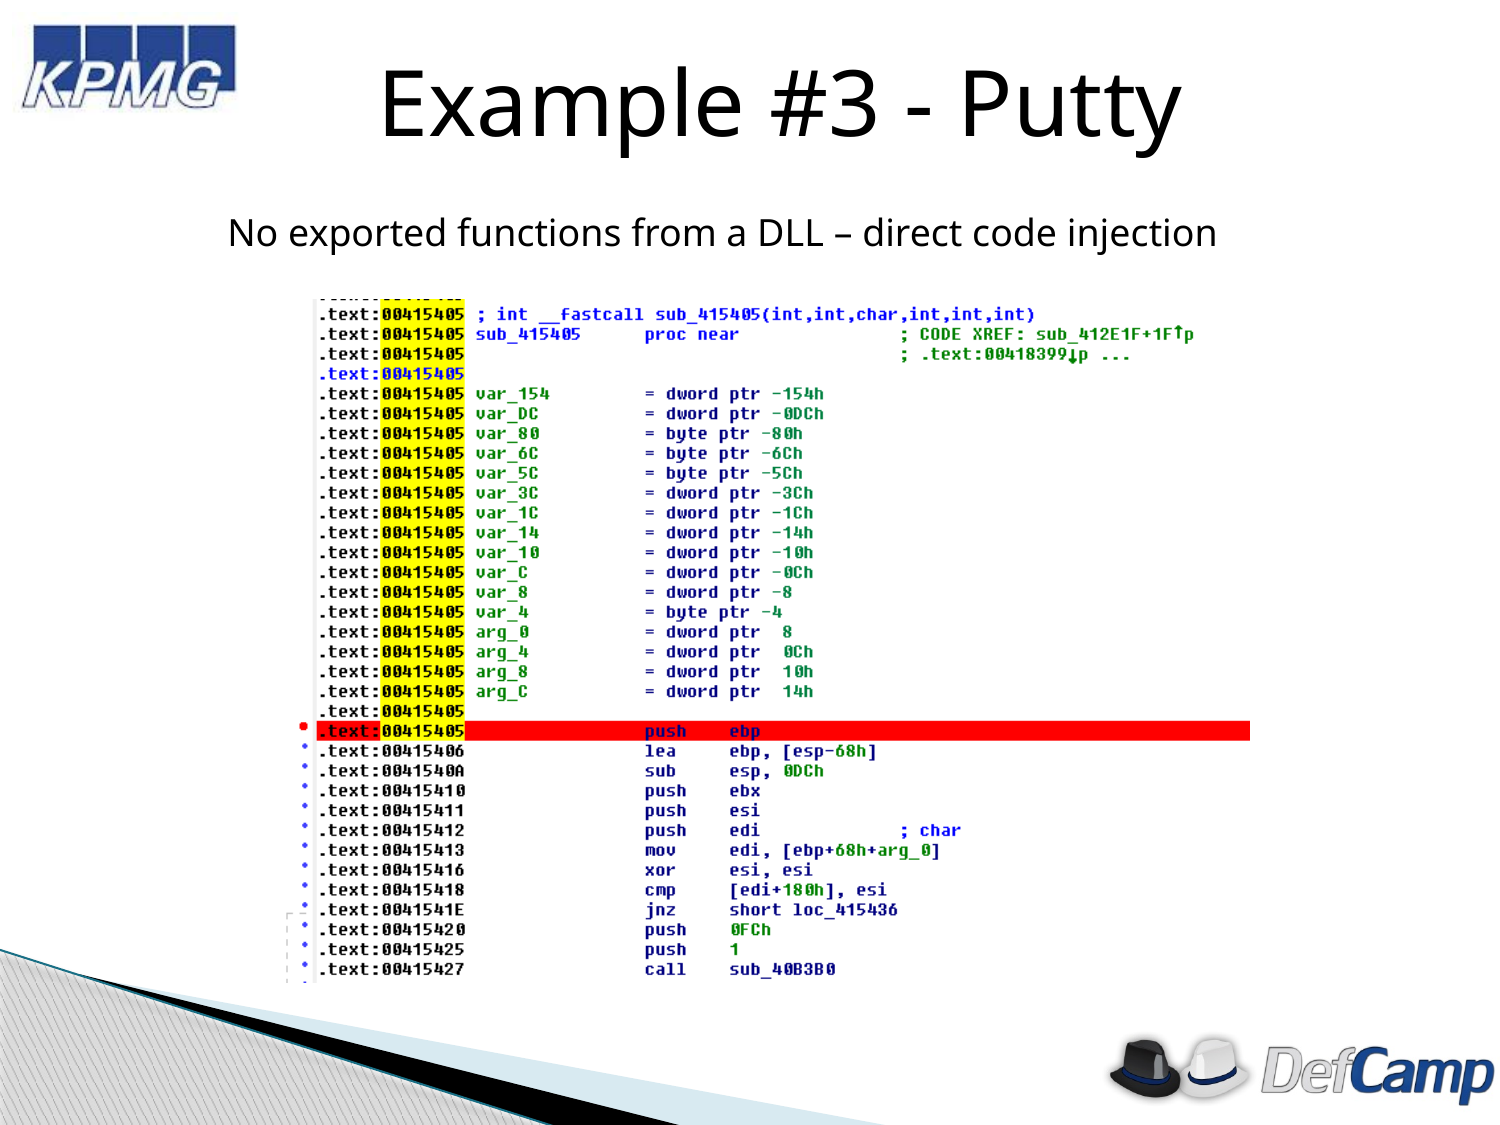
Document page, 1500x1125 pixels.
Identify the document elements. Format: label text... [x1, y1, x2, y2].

picture [268, 299, 1251, 984]
picture [1099, 1024, 1500, 1125]
picture [12, 12, 249, 127]
text_box Example #3 - Putty [362, 37, 1363, 163]
text_box No exported functions from a DLL – direct code injection [212, 201, 1438, 262]
